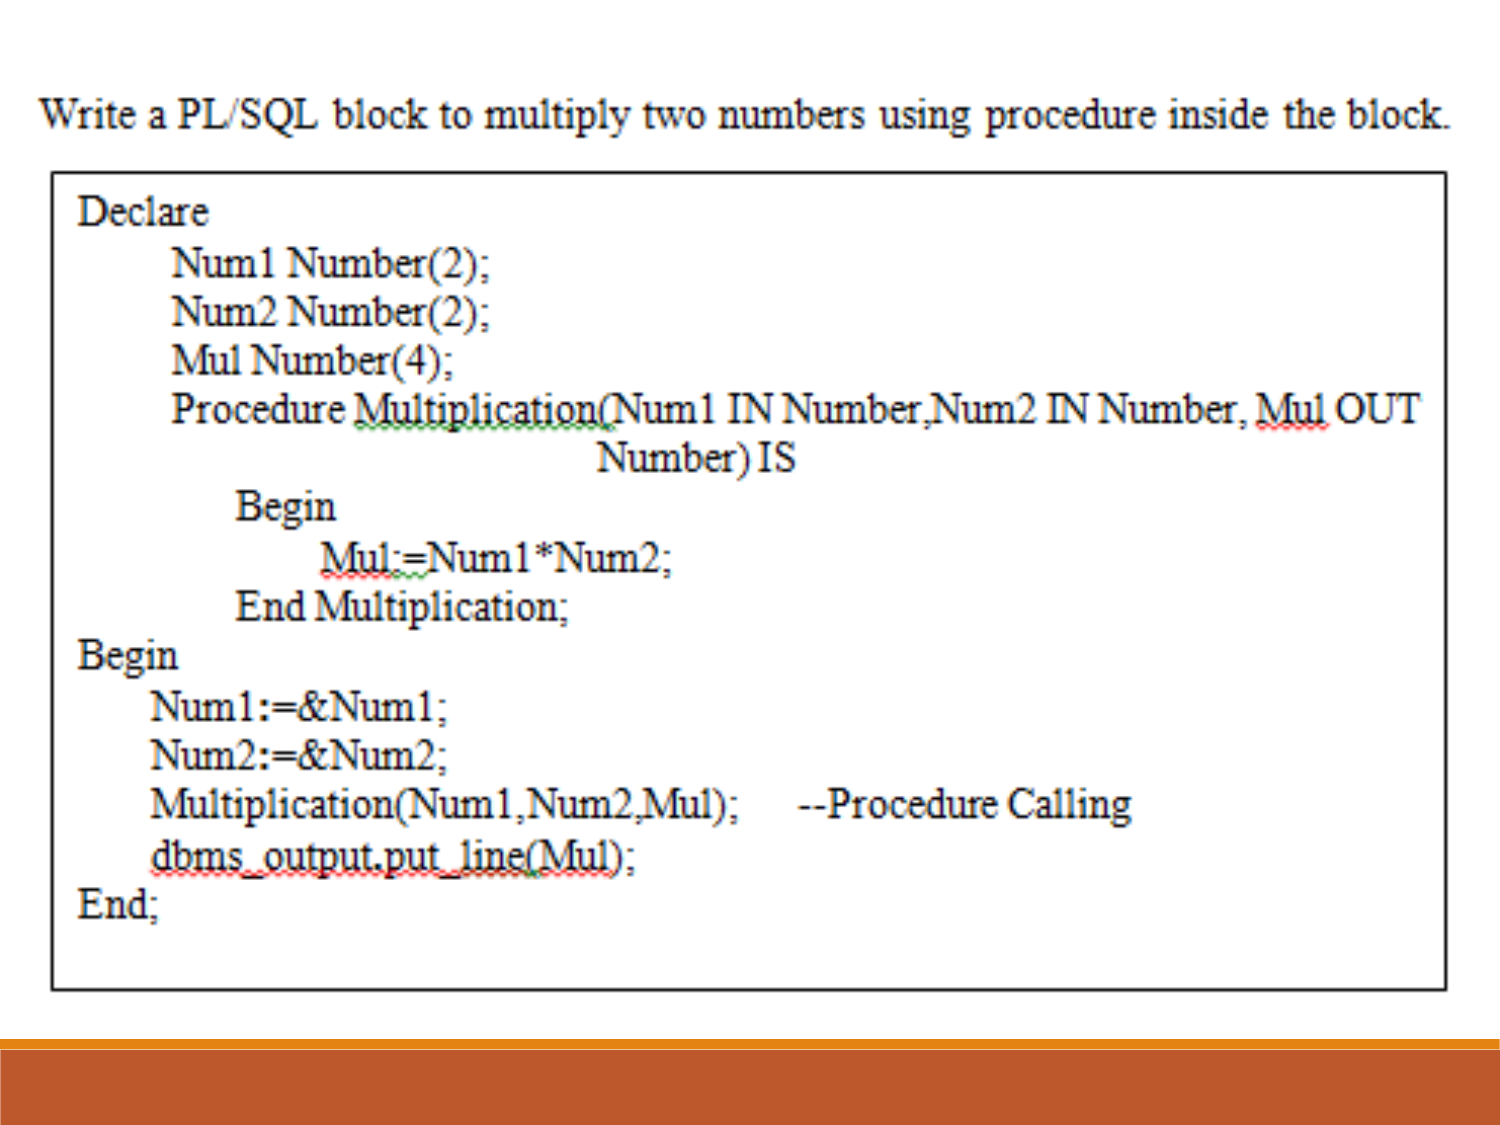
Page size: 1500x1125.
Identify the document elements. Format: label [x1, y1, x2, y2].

picture [0, 86, 1500, 1039]
